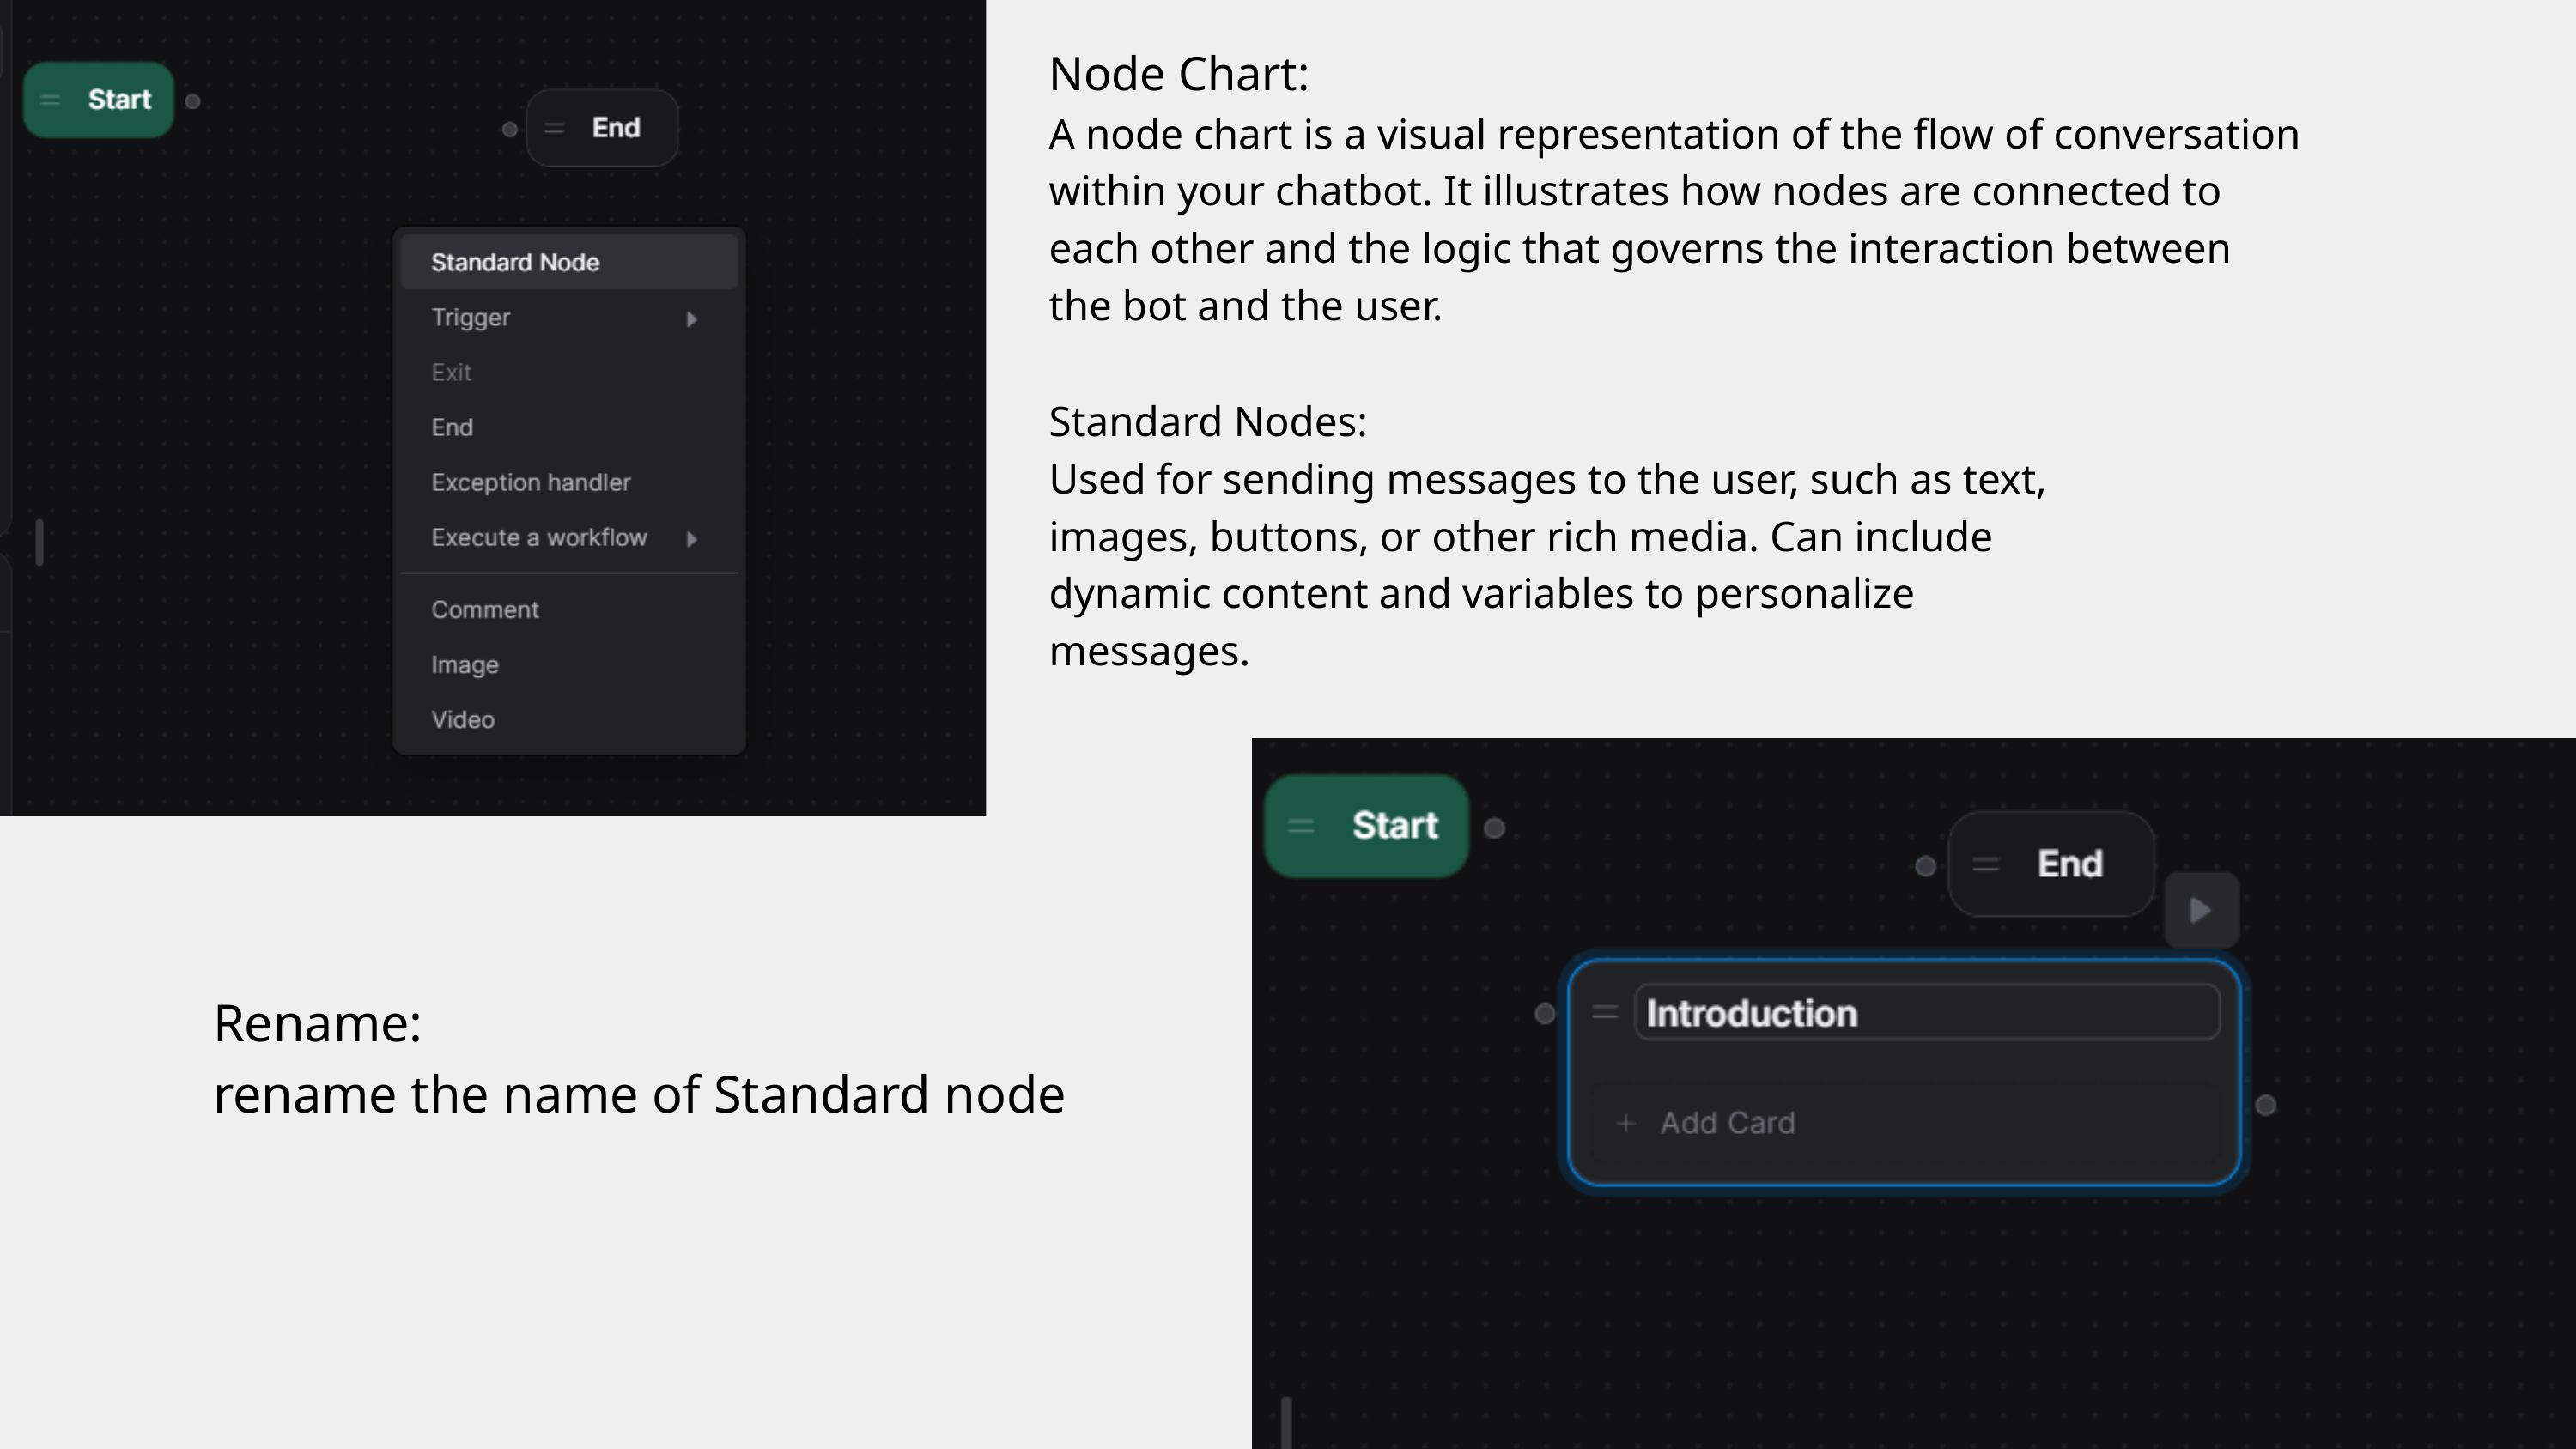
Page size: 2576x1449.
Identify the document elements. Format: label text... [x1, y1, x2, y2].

text_box Standard Nodes: Used for sending messages to the user, such as text, images, buttons, or other rich media. Can include dynamic content and variables to personalize messages. [1048, 387, 2121, 731]
text_box Node Chart: A node chart is a visual representation of the flow of conversation within your chatbot. It illustrates how nodes are connected to each other and the logic that governs the interaction between the bot and the user. [1048, 34, 2303, 386]
text_box Rename: rename the name of Standard node [213, 979, 1084, 1124]
text_box [0, 0, 987, 816]
text_box [1252, 738, 2576, 1449]
